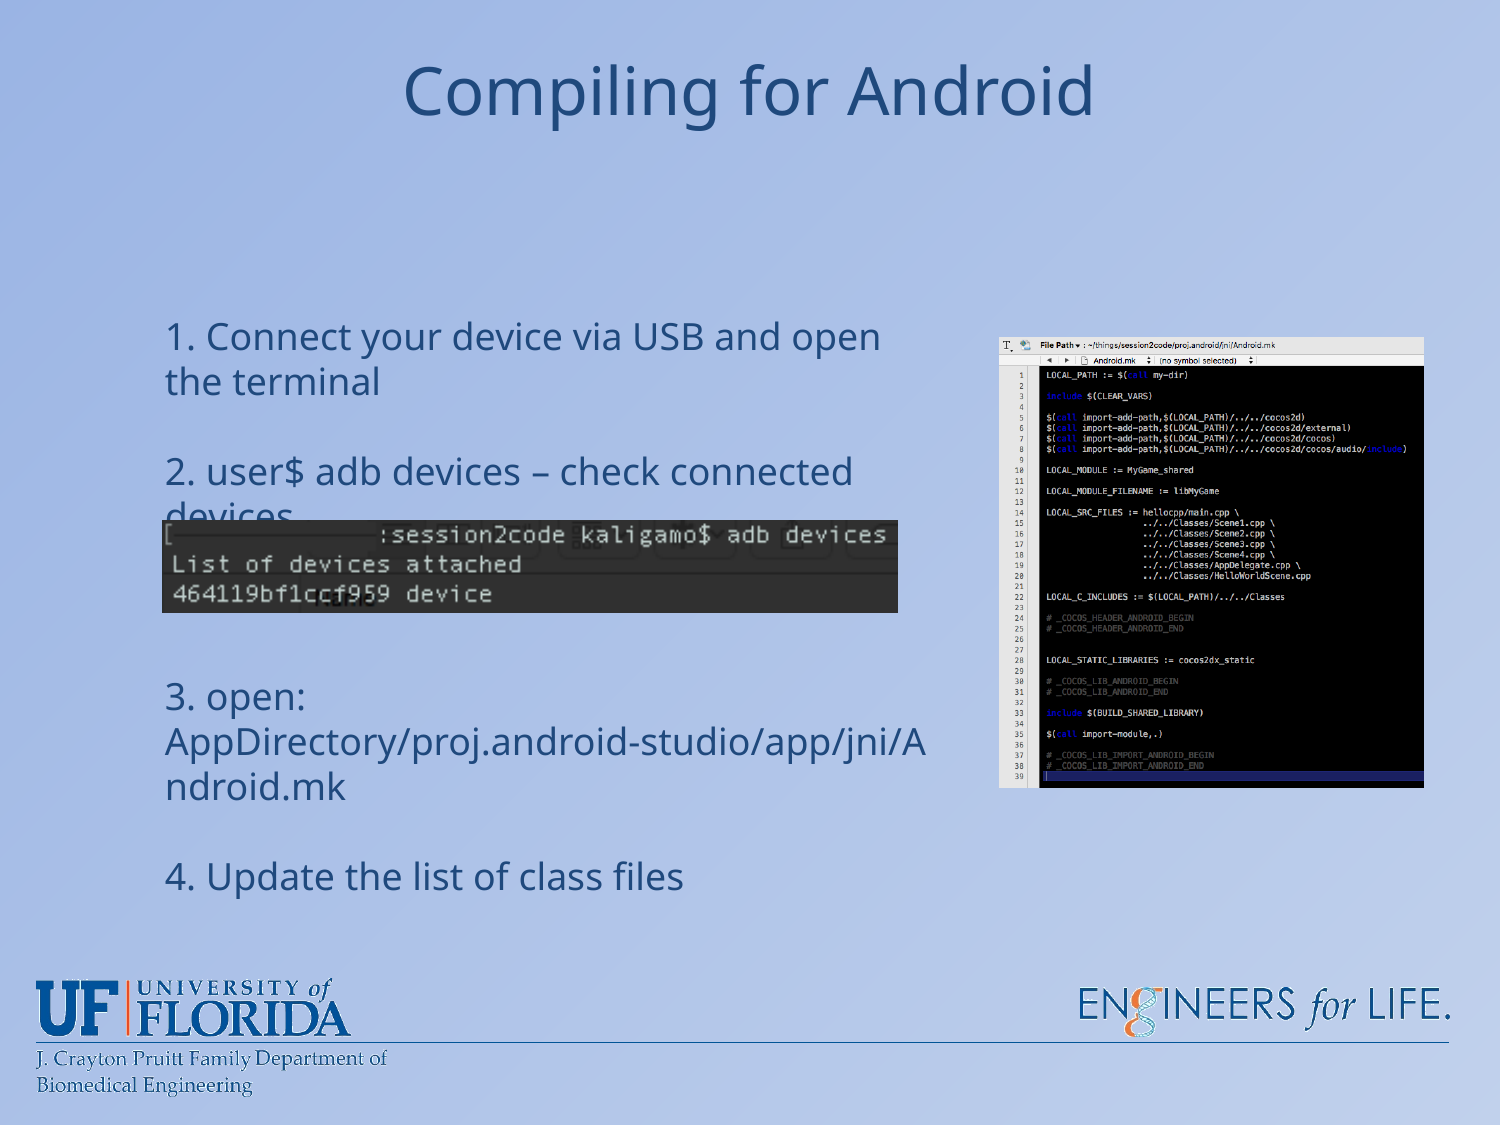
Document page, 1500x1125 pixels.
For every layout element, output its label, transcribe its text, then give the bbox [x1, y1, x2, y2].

picture [162, 520, 899, 613]
picture [36, 978, 387, 1042]
picture [1080, 987, 1450, 1037]
text_box 1. Connect your device via USB and open the terminal 2. user$ adb devices – check connected devices 3. open: AppDirectory/proj.android-studio/app/jni/Android.mk 4. Update the list of class files [149, 305, 963, 906]
picture [36, 1043, 387, 1097]
text_box Compiling for Android [224, 41, 1275, 137]
picture [999, 337, 1425, 788]
